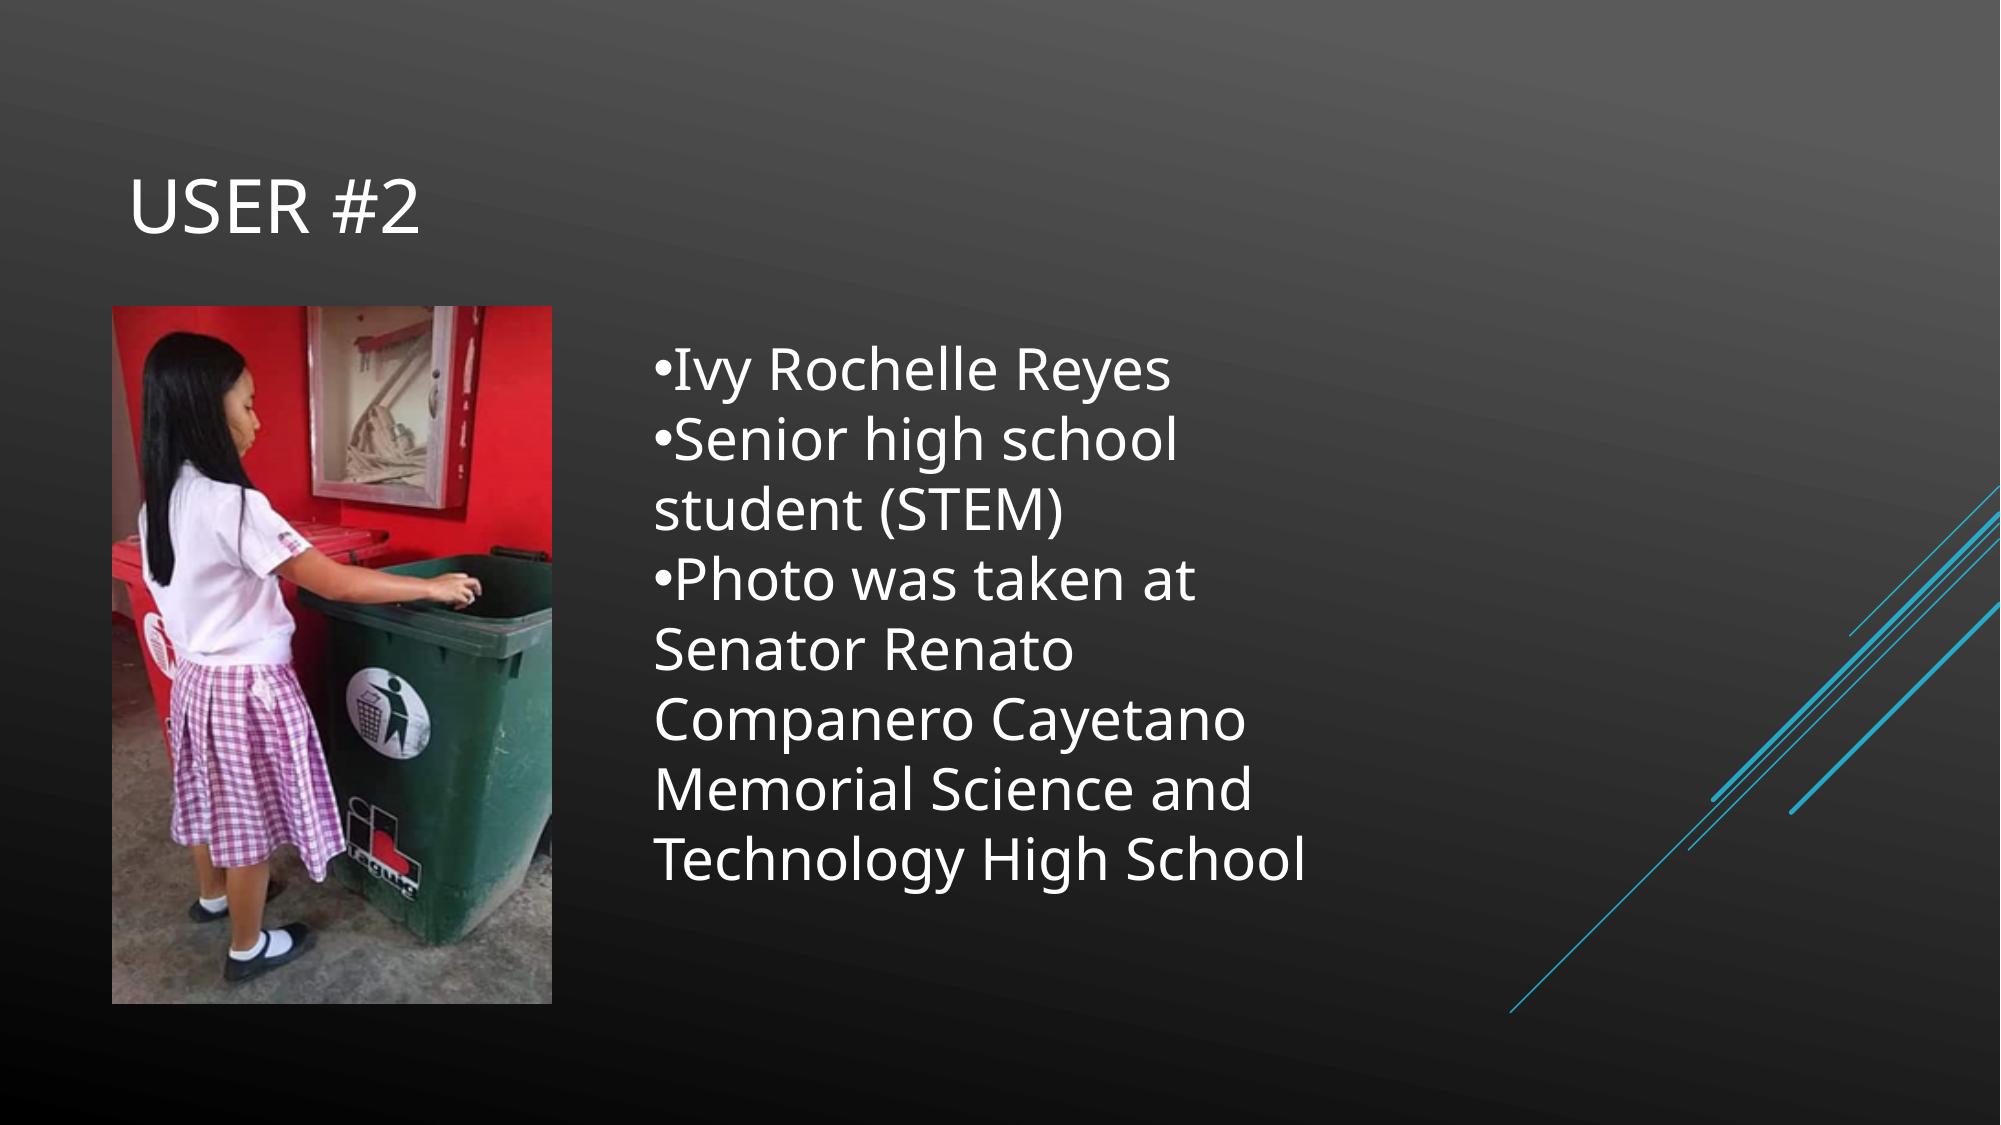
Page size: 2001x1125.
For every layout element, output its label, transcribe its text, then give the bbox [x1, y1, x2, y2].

title USER #2 [112, 79, 1513, 327]
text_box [1510, 485, 2000, 1013]
text_box [0, 0, 2000, 1125]
text_box Ivy Rochelle Reyes Senior high school student (STEM) Photo was taken at Senator Renato Companero Cayetano Memorial Science and Technology High School [638, 324, 1391, 900]
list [112, 305, 553, 1004]
